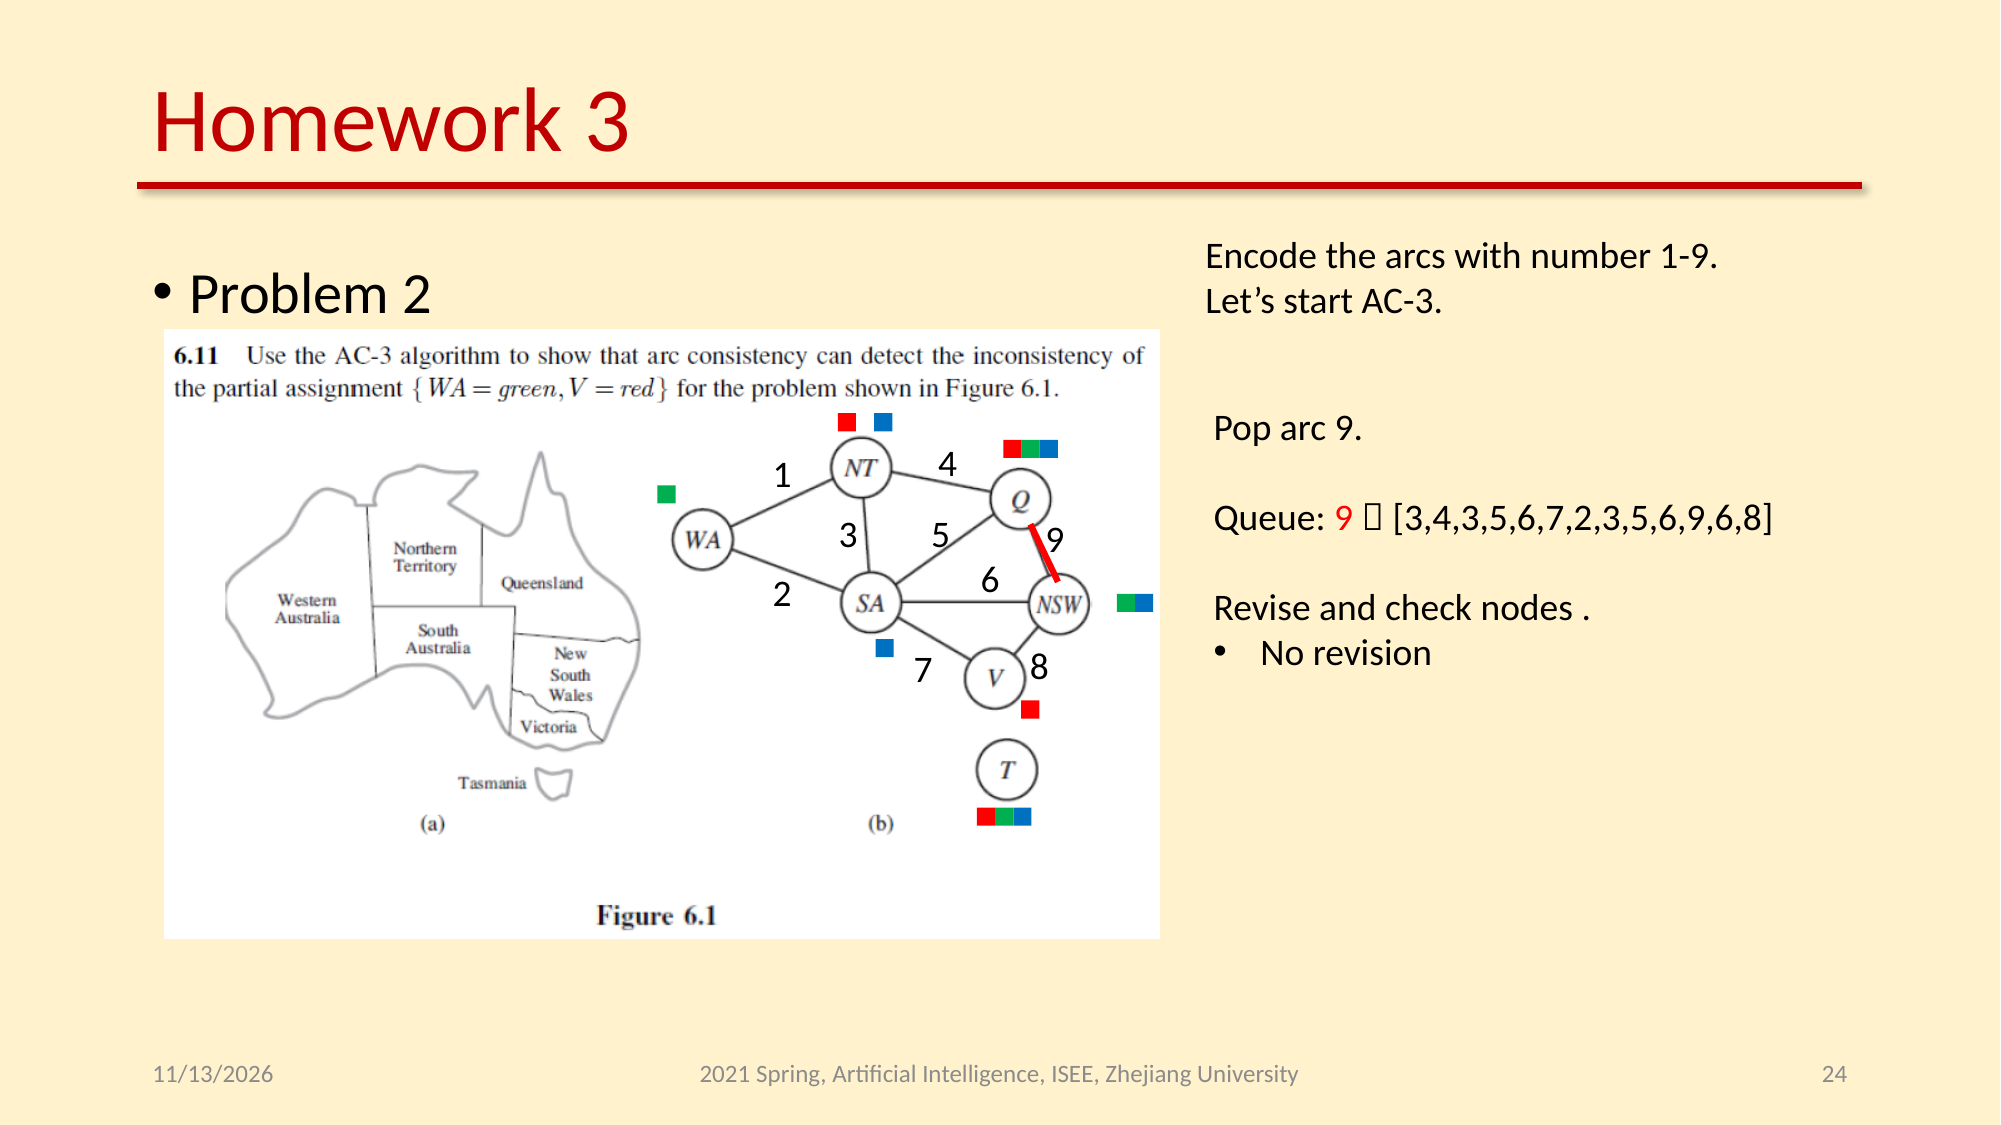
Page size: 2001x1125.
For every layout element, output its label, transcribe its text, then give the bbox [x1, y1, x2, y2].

slide_number 24 [1412, 1042, 1863, 1103]
text_box Encode the arcs with number 1-9. Let’s start AC-3. [1190, 223, 1735, 329]
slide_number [137, 1042, 588, 1103]
title Homework 3 [137, 59, 1863, 183]
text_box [976, 807, 1032, 826]
list Problem 2 [137, 255, 1863, 1014]
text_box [837, 413, 893, 432]
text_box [1003, 439, 1058, 459]
picture [164, 329, 1160, 939]
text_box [1030, 524, 1058, 582]
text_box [1116, 593, 1154, 612]
footer 2021 Spring, Artificial Intelligence, ISEE, Zhejiang University [662, 1042, 1338, 1103]
